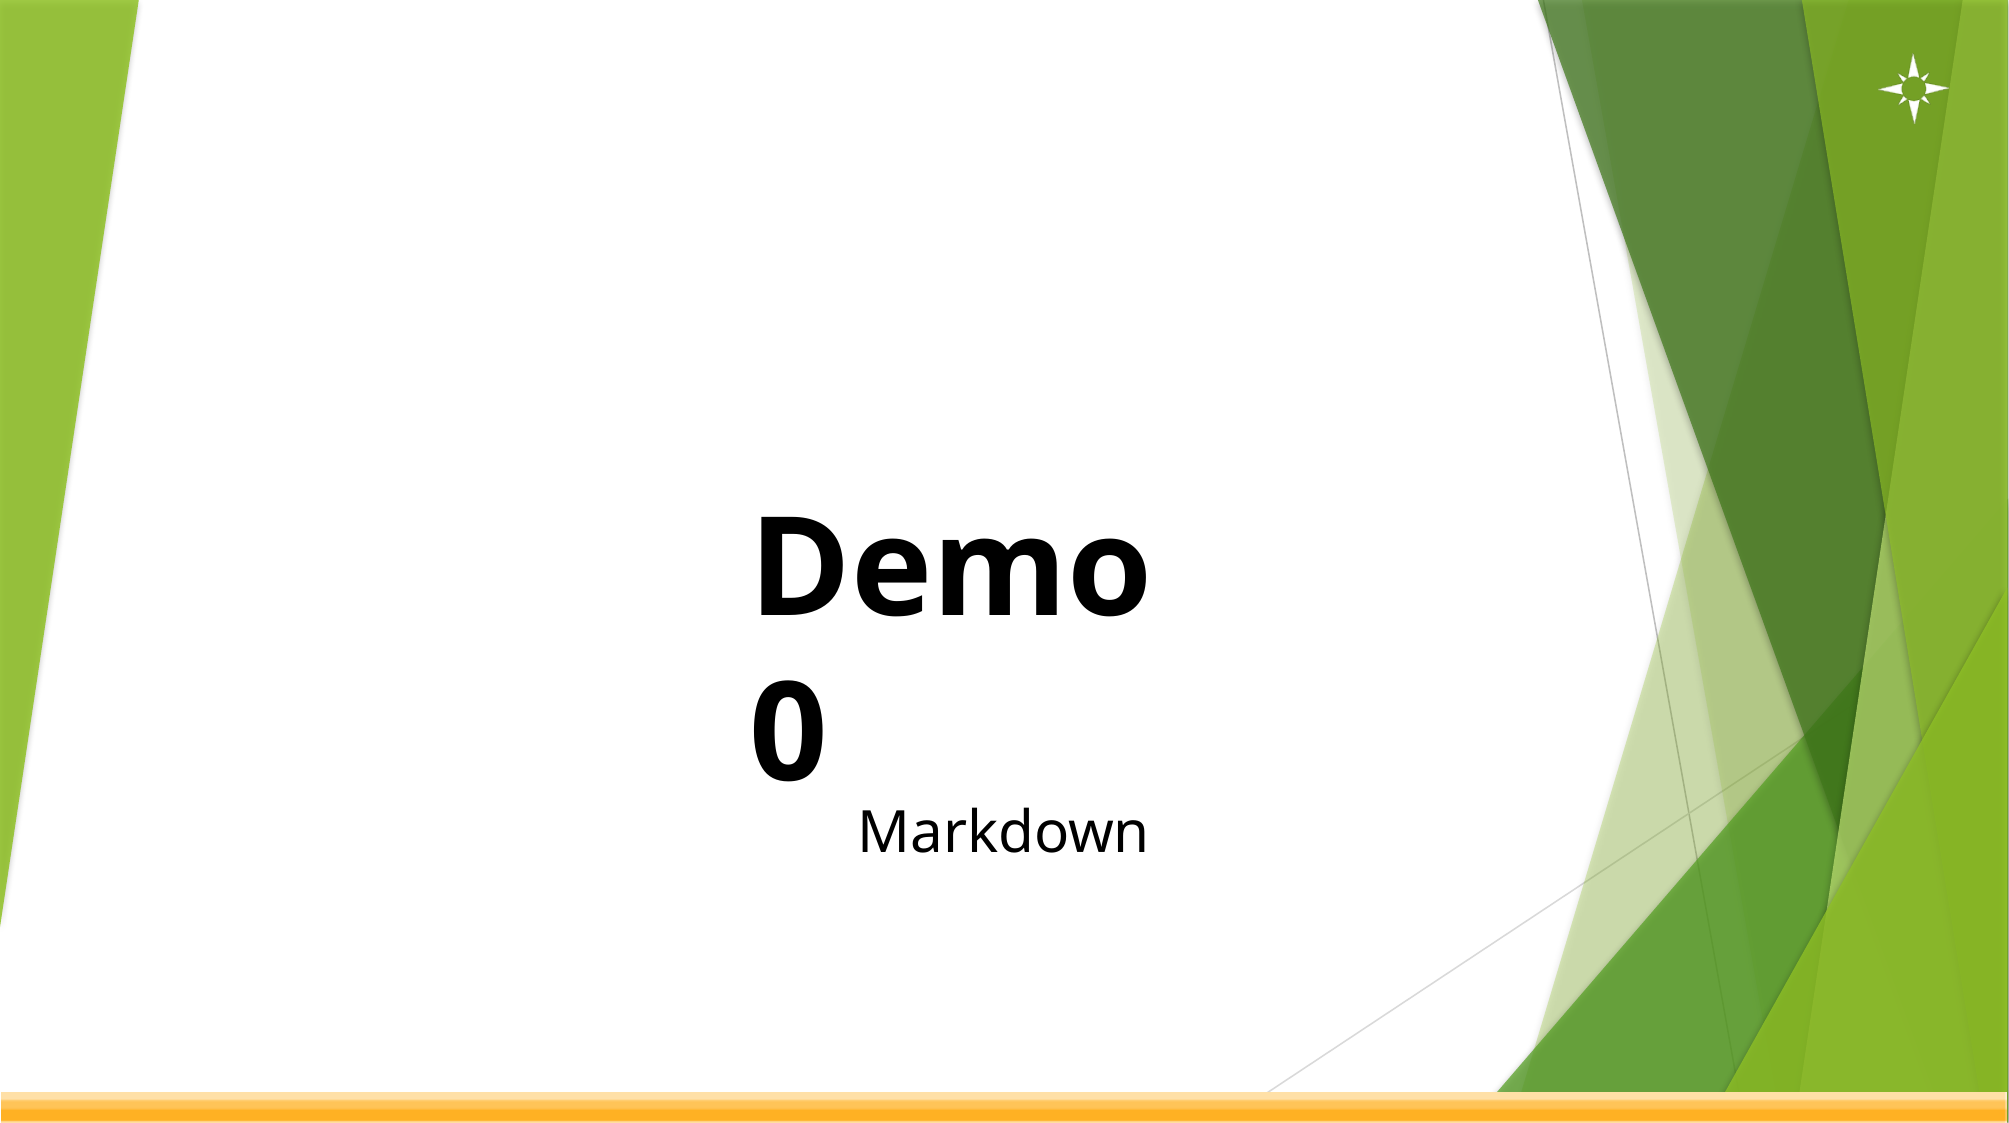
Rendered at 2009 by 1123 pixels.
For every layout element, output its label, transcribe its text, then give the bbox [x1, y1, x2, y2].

text_box Markdown [843, 786, 1165, 872]
picture [1877, 52, 1950, 125]
text_box Demo 0 [735, 470, 1273, 815]
picture [0, 1091, 2007, 1123]
